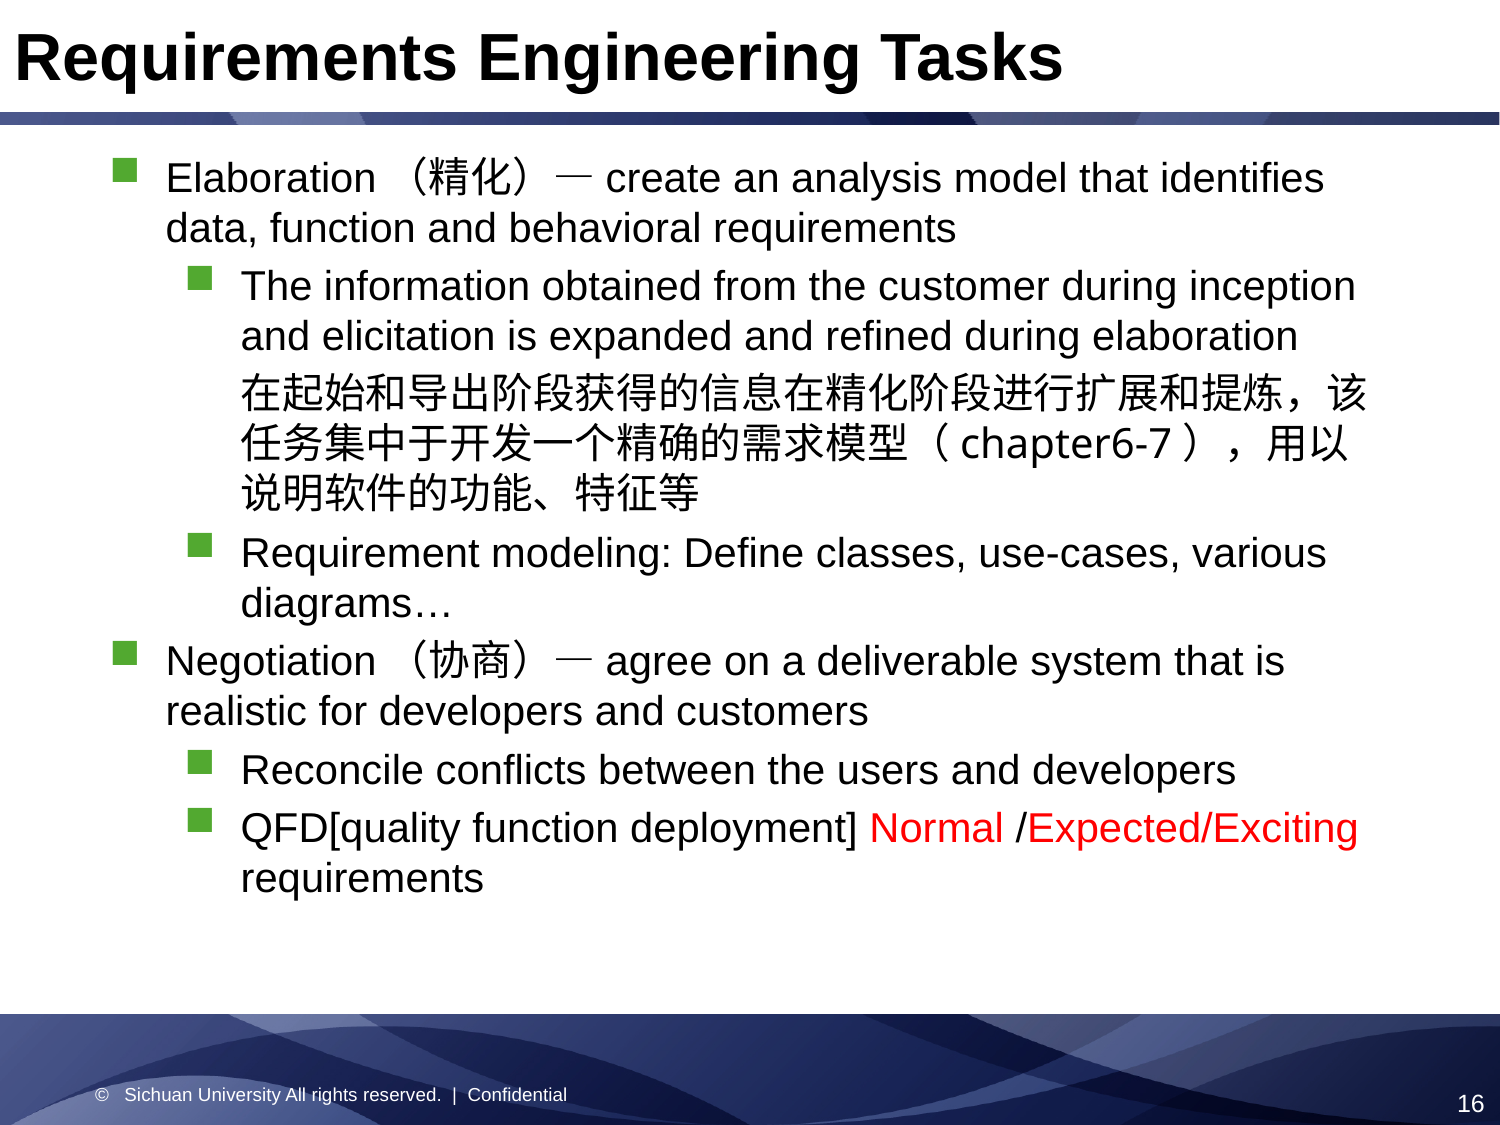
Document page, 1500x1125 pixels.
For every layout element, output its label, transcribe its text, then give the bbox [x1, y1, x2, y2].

picture [0, 112, 1500, 125]
picture [0, 1014, 1500, 1125]
text_box Elaboration（精化）—create an analysis model that identifies data, function and behavioral requirements The information obtained from the customer during inception and elicitation is expanded and refined during elaboration 在起始和导出阶段获得的信息在精化阶段进行扩展和提炼，该任务集中于开发一个精确的需求模型（chapter6-7），用以说明软件的功能、特征等 Requirement modeling: Define classes, use-cases, various diagrams… Negotiation（协商）—agree on a deliverable system that is realistic for developers and customers Reconcile conflicts between the users and developers QFD[quality function deployment] Normal /Expected/Exciting requirements [94, 143, 1406, 829]
text_box Requirements Engineering Tasks [0, 0, 1318, 108]
text_box 16 [1187, 1087, 1500, 1125]
text_box © Sichuan University All rights reserved. | Confidential [0, 1062, 663, 1113]
